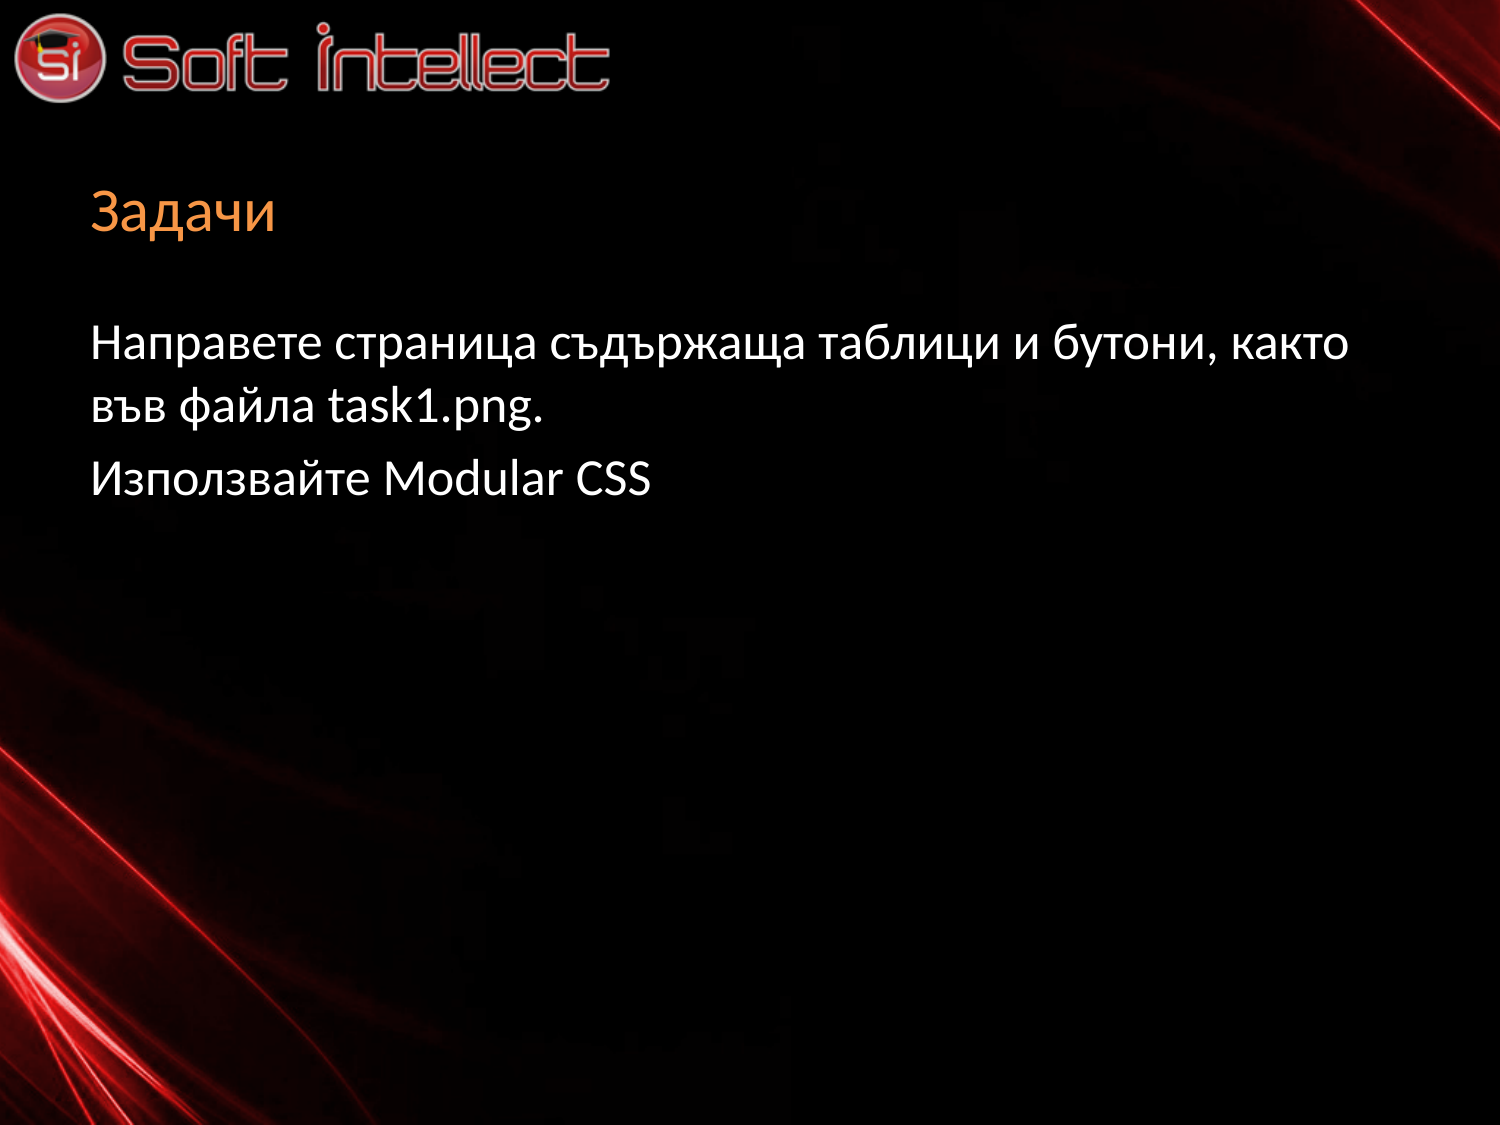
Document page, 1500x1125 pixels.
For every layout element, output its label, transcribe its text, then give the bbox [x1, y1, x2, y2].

title Задачи [75, 112, 1488, 300]
picture [0, 0, 1500, 1125]
list Направете страница съдържаща таблици и бутони, както във файла task1.png. Използвайте Modular CSS [75, 299, 1425, 1063]
